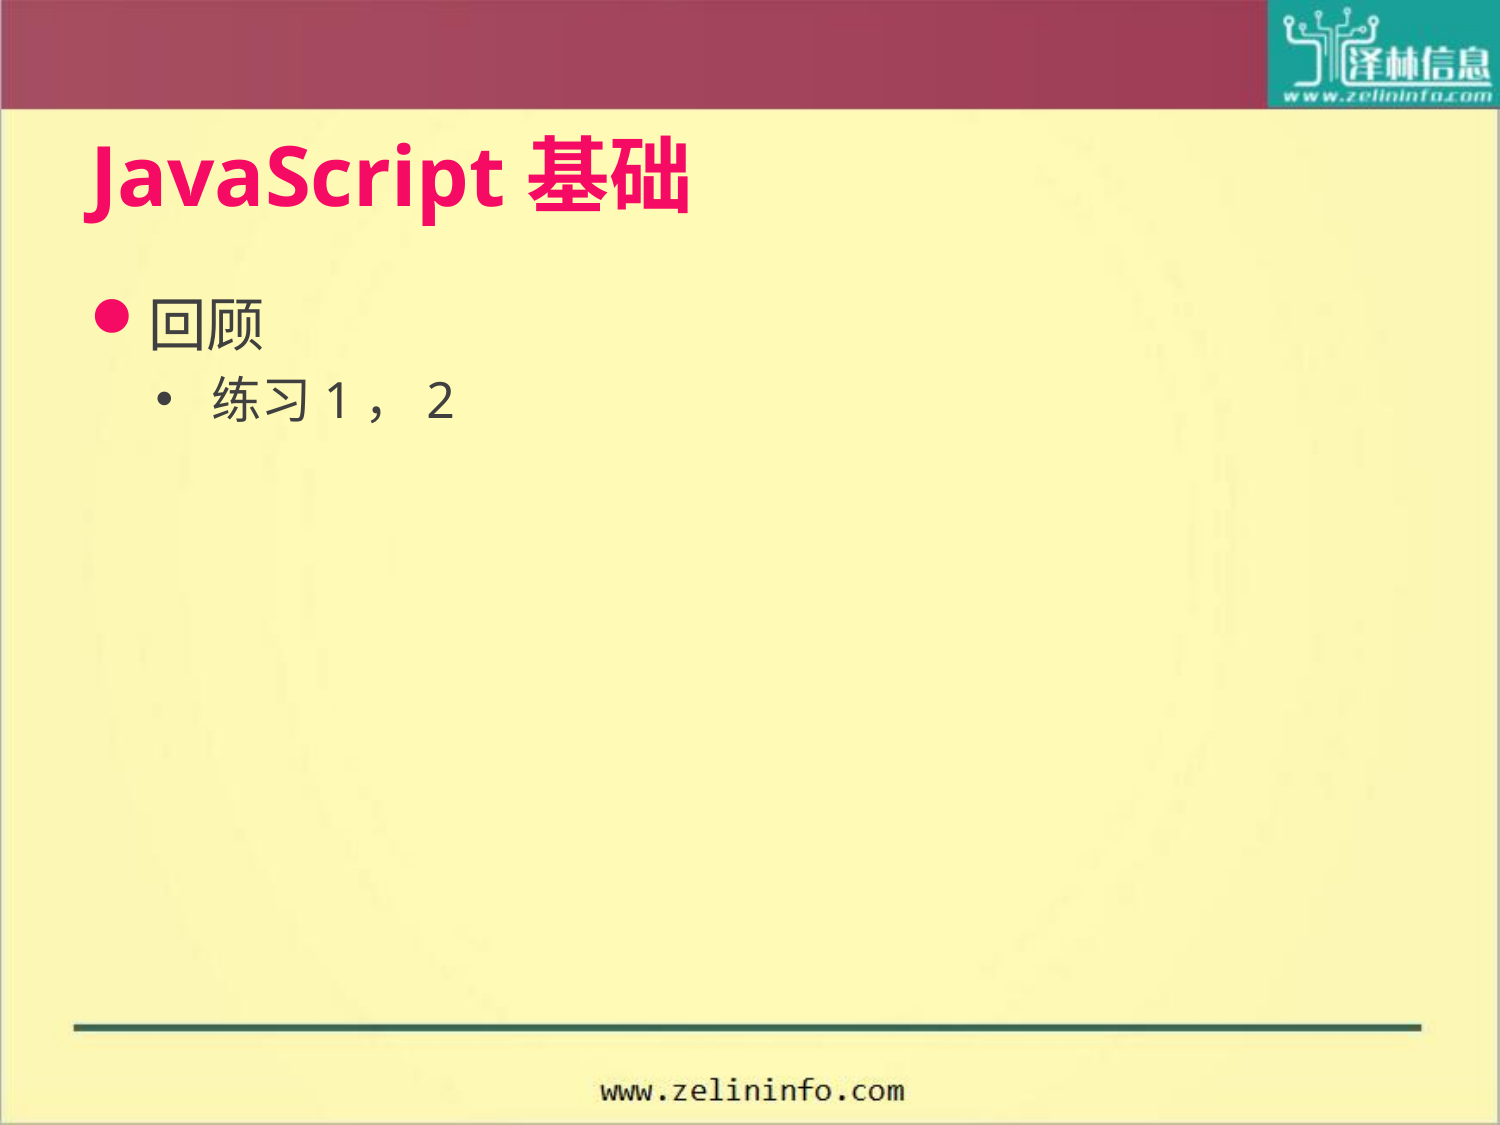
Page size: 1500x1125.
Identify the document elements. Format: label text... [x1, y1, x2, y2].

title JavaScript基础 [74, 79, 1426, 268]
list 回顾 练习1，2 [74, 280, 1426, 1024]
picture [0, 0, 1500, 1125]
